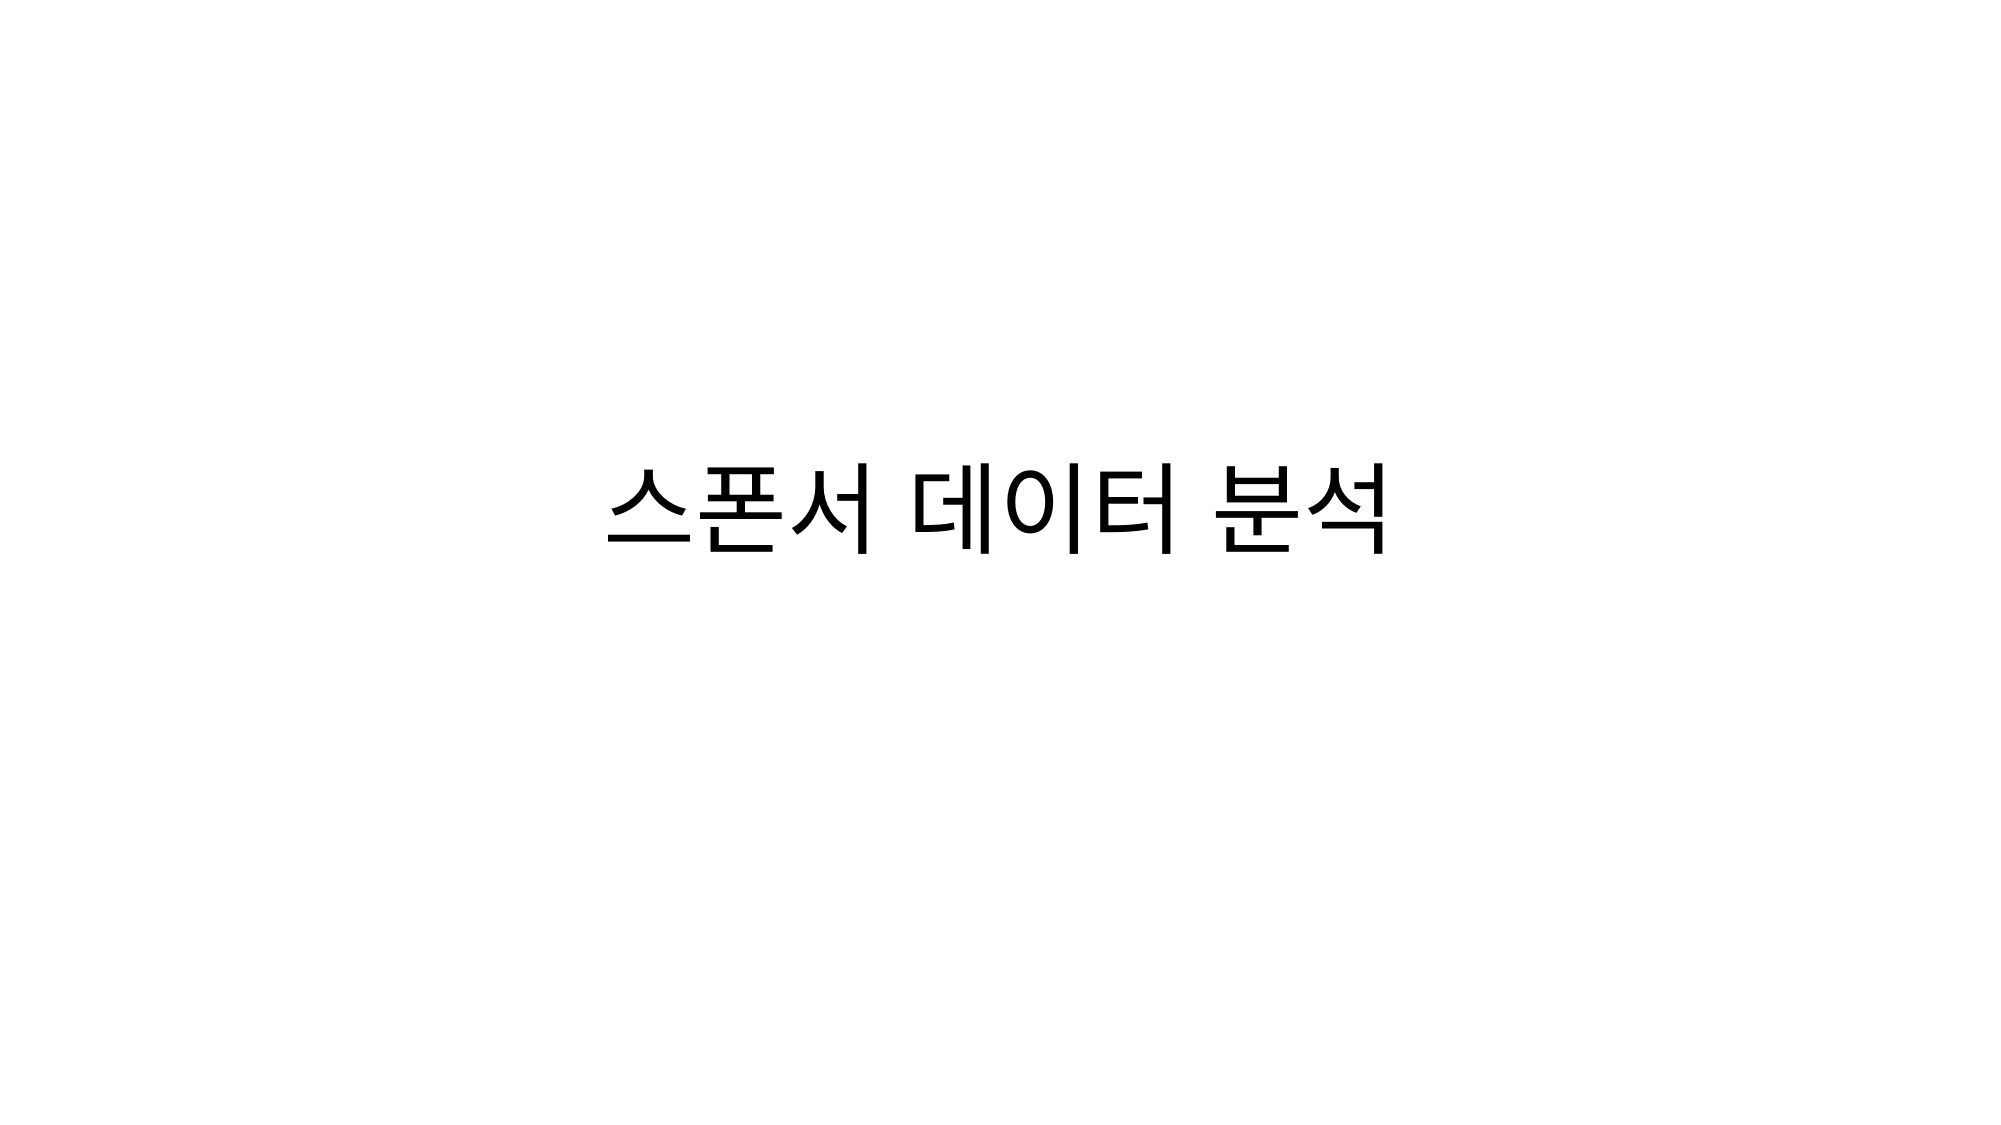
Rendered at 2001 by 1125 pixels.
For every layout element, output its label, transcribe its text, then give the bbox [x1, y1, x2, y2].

title 스폰서 데이터 분석 [249, 184, 1750, 576]
